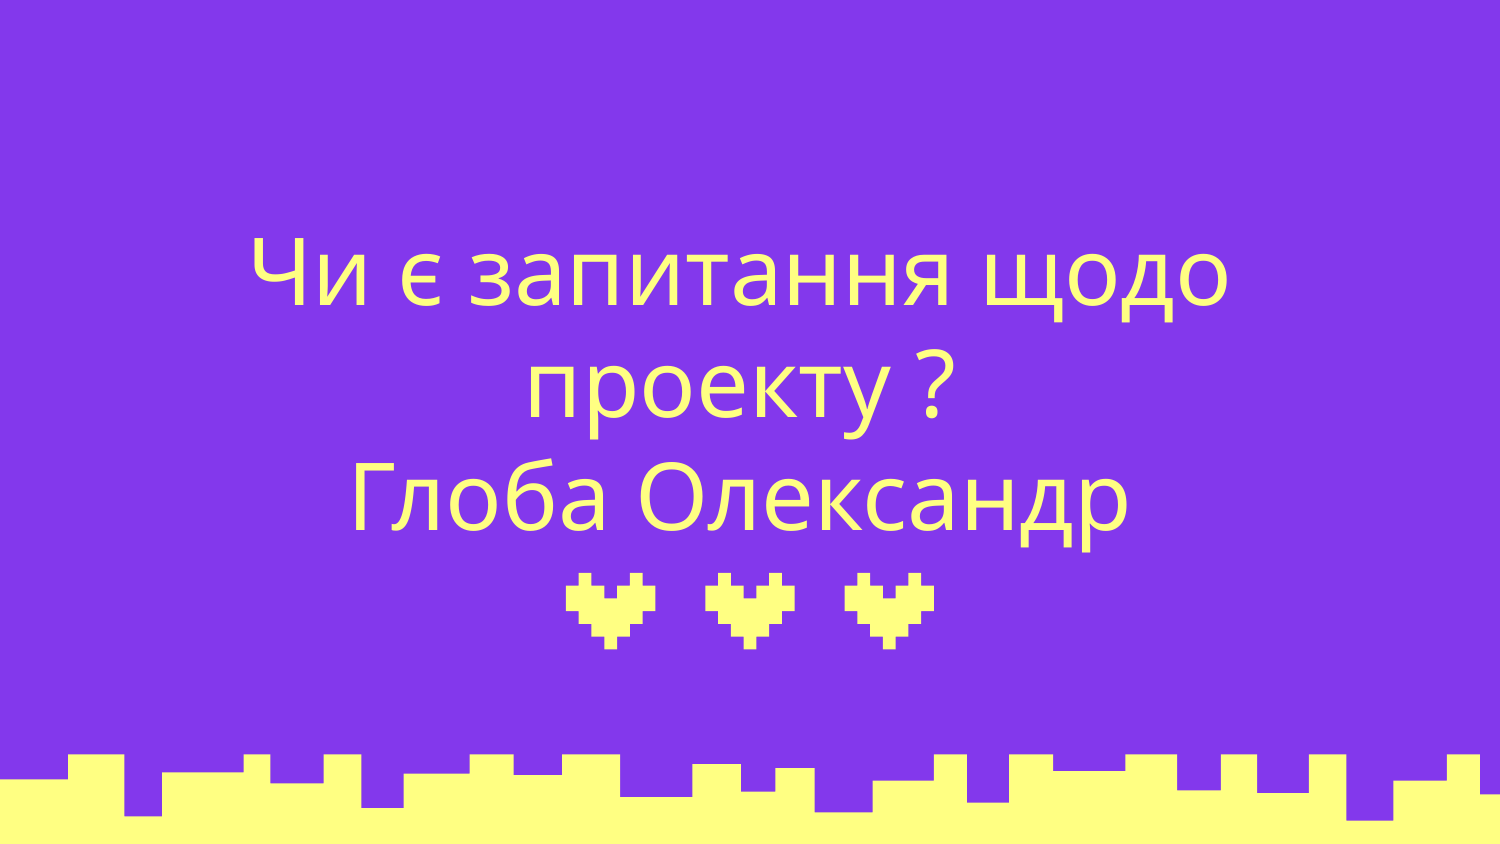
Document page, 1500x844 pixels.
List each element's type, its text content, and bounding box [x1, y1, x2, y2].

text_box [565, 572, 935, 650]
title Чи є запитання щодо проекту ? Глоба Олександр [98, 211, 1382, 661]
